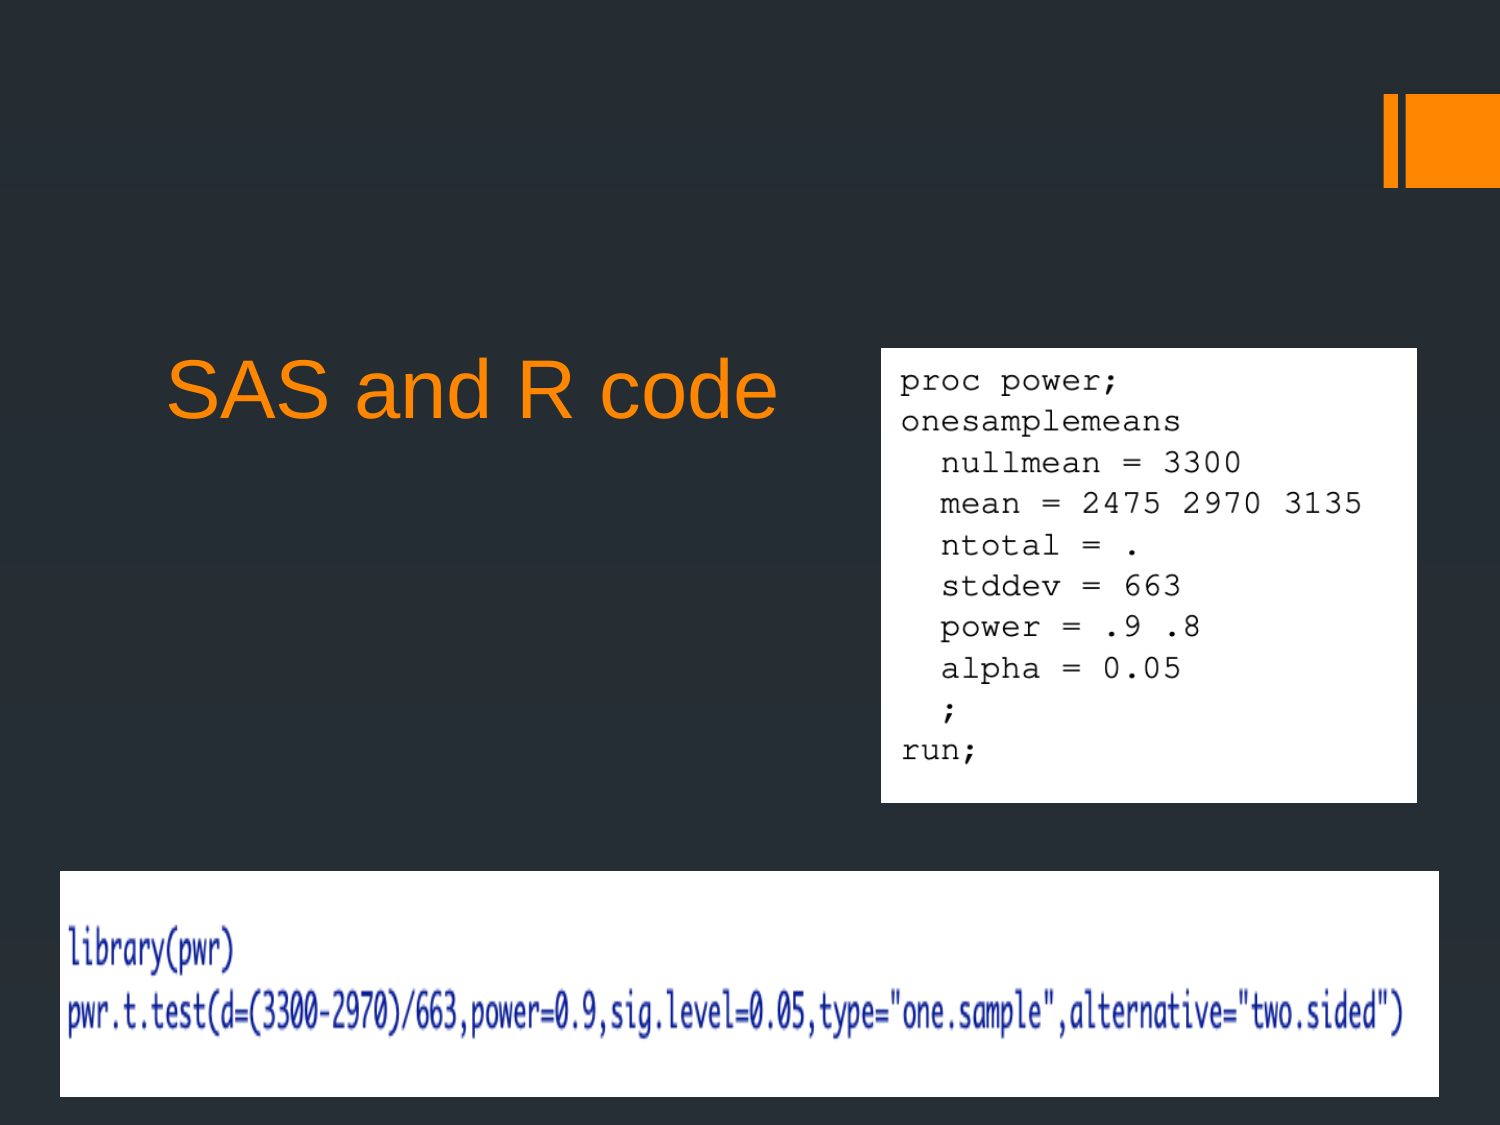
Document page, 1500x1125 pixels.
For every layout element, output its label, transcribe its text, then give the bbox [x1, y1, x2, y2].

title SAS and R code [150, 253, 1350, 443]
picture [60, 871, 1440, 1098]
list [880, 347, 1418, 803]
